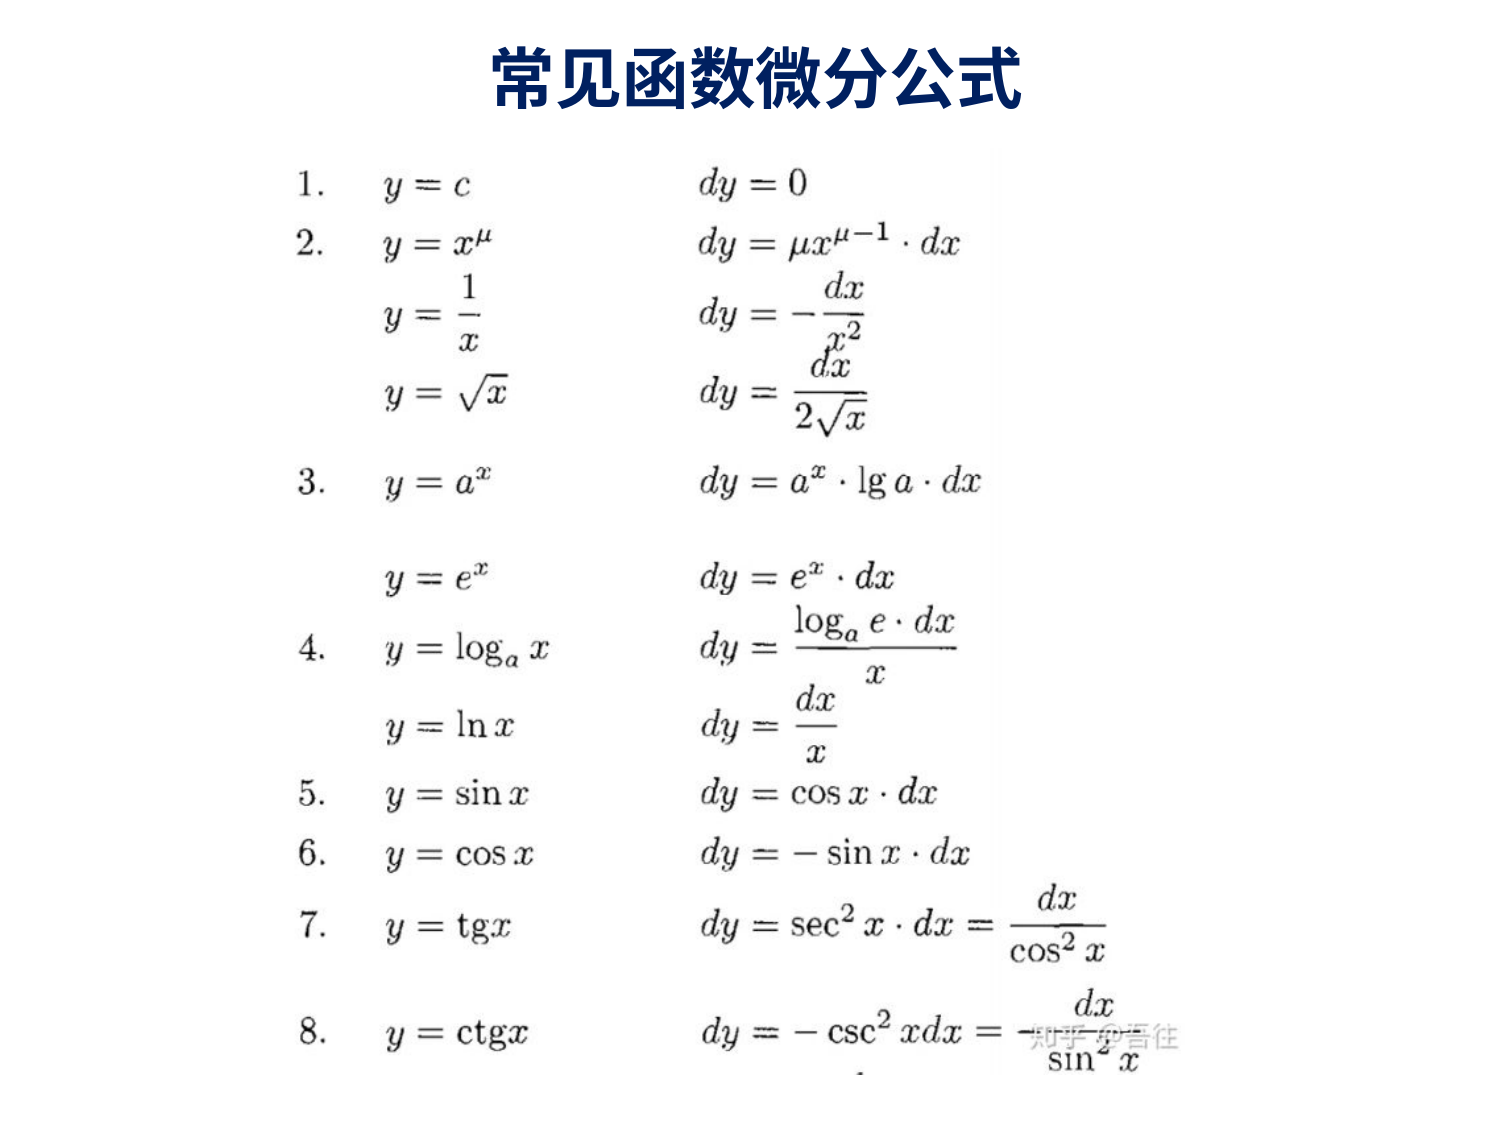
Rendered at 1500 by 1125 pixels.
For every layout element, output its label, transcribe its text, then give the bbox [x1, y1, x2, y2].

text_box 常见函数微分公式 [29, 13, 1483, 121]
picture [253, 148, 1202, 1075]
